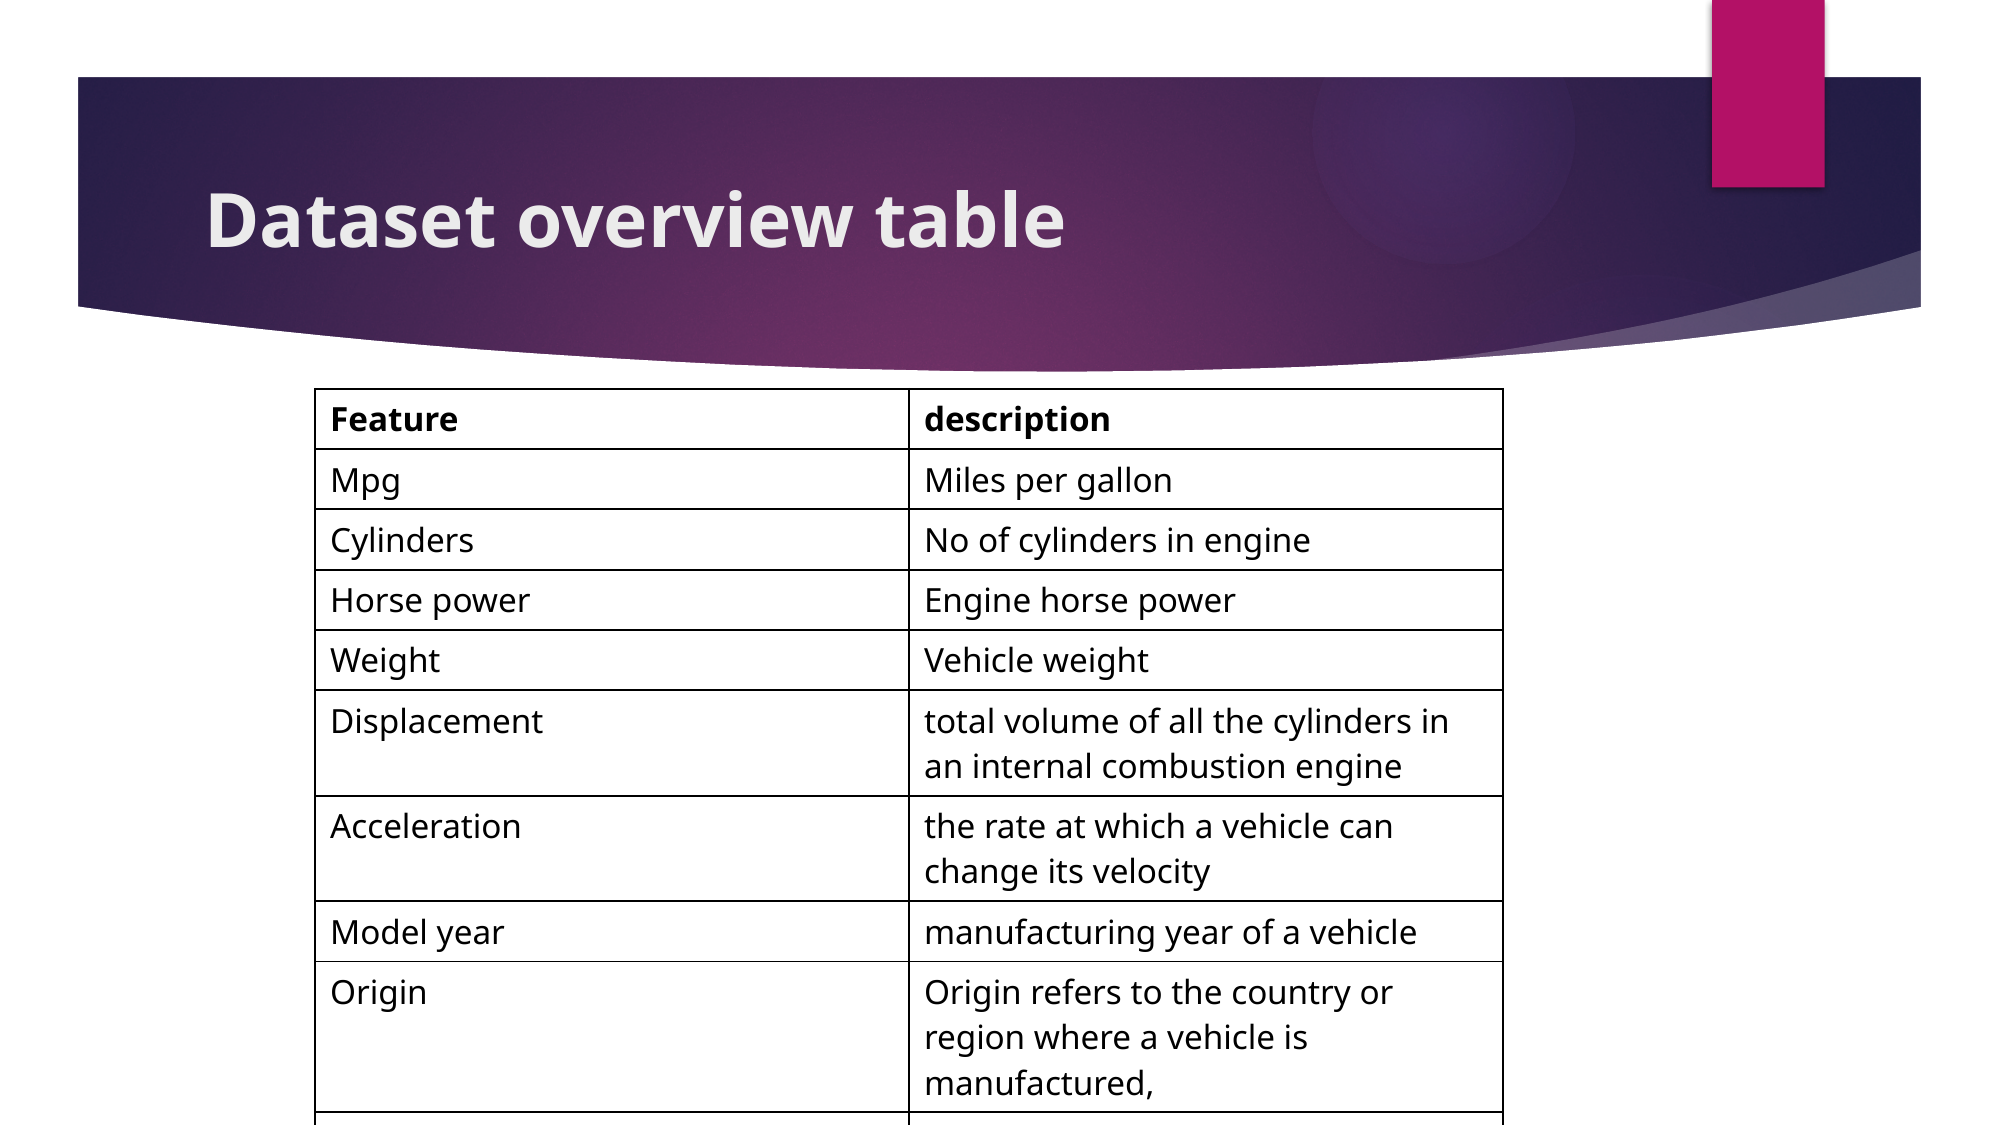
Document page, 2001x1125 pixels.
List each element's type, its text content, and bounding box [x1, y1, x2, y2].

table_cell Mpg [316, 450, 908, 508]
table_header description [910, 390, 1502, 448]
table_cell Name of the car [910, 1113, 1502, 1125]
table_cell No of cylinders in engine [910, 510, 970, 569]
table_cell Origin [316, 962, 908, 1111]
table_cell Acceleration [316, 797, 908, 900]
table_cell Engine horse power [1030, 571, 1502, 629]
table_header Feature [316, 390, 908, 448]
title Dataset overview table [189, 159, 1627, 276]
table_cell Engine horse power [910, 571, 970, 629]
table_cell Displacement [316, 691, 908, 795]
table_cell Origin refers to the country or region where a vehicle is manufactured, [910, 962, 1502, 1111]
table_cell Weight [316, 631, 908, 689]
table_cell Miles per gallon [910, 450, 1502, 508]
table_cell Model year [316, 902, 908, 961]
table_cell No of cylinders in engine [1030, 510, 1502, 569]
text_box [970, 486, 1030, 637]
table_cell Horse power [316, 571, 908, 629]
table_cell total volume of all the cylinders in an internal combustion engine [910, 691, 1502, 795]
table_cell the rate at which a vehicle can change its velocity [910, 797, 1502, 900]
table_cell Vehicle weight [910, 631, 1502, 689]
table_cell Cylinders [316, 510, 908, 569]
table_cell Car name [316, 1113, 908, 1125]
table_cell manufacturing year of a vehicle [910, 902, 1502, 961]
